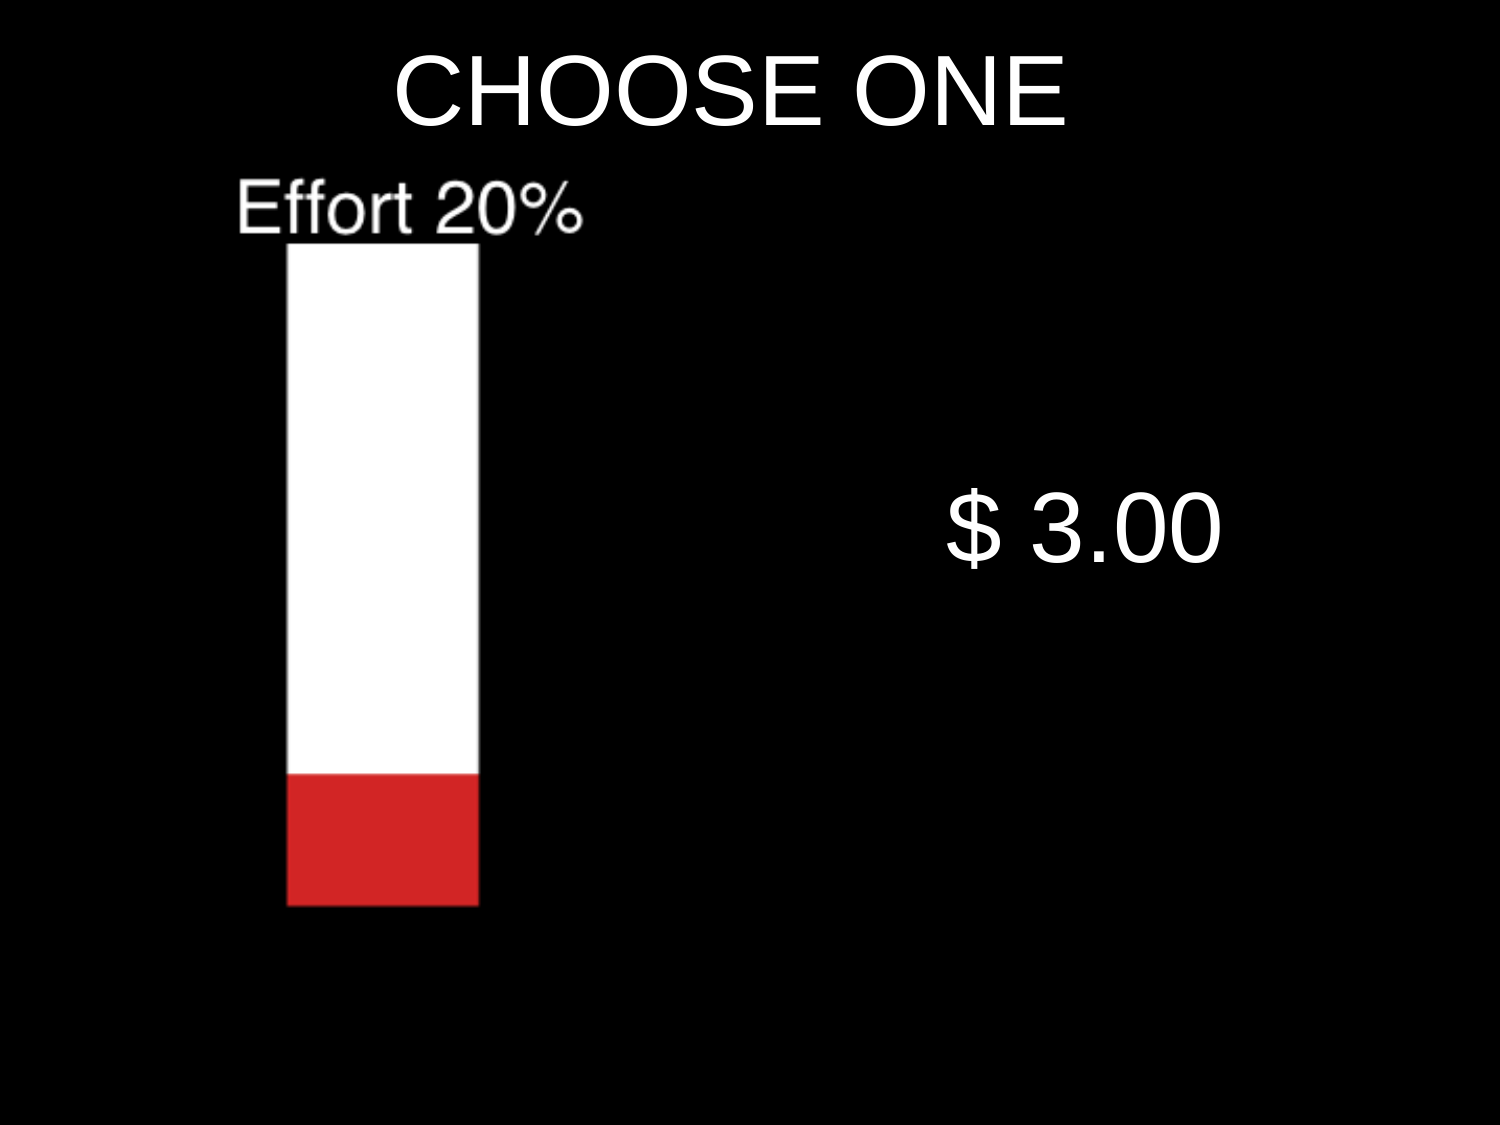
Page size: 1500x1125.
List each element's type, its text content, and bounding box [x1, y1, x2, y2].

text_box CHOOSE ONE [377, 18, 1129, 153]
text_box $ 3.00 [931, 455, 1251, 590]
picture [205, 167, 617, 937]
